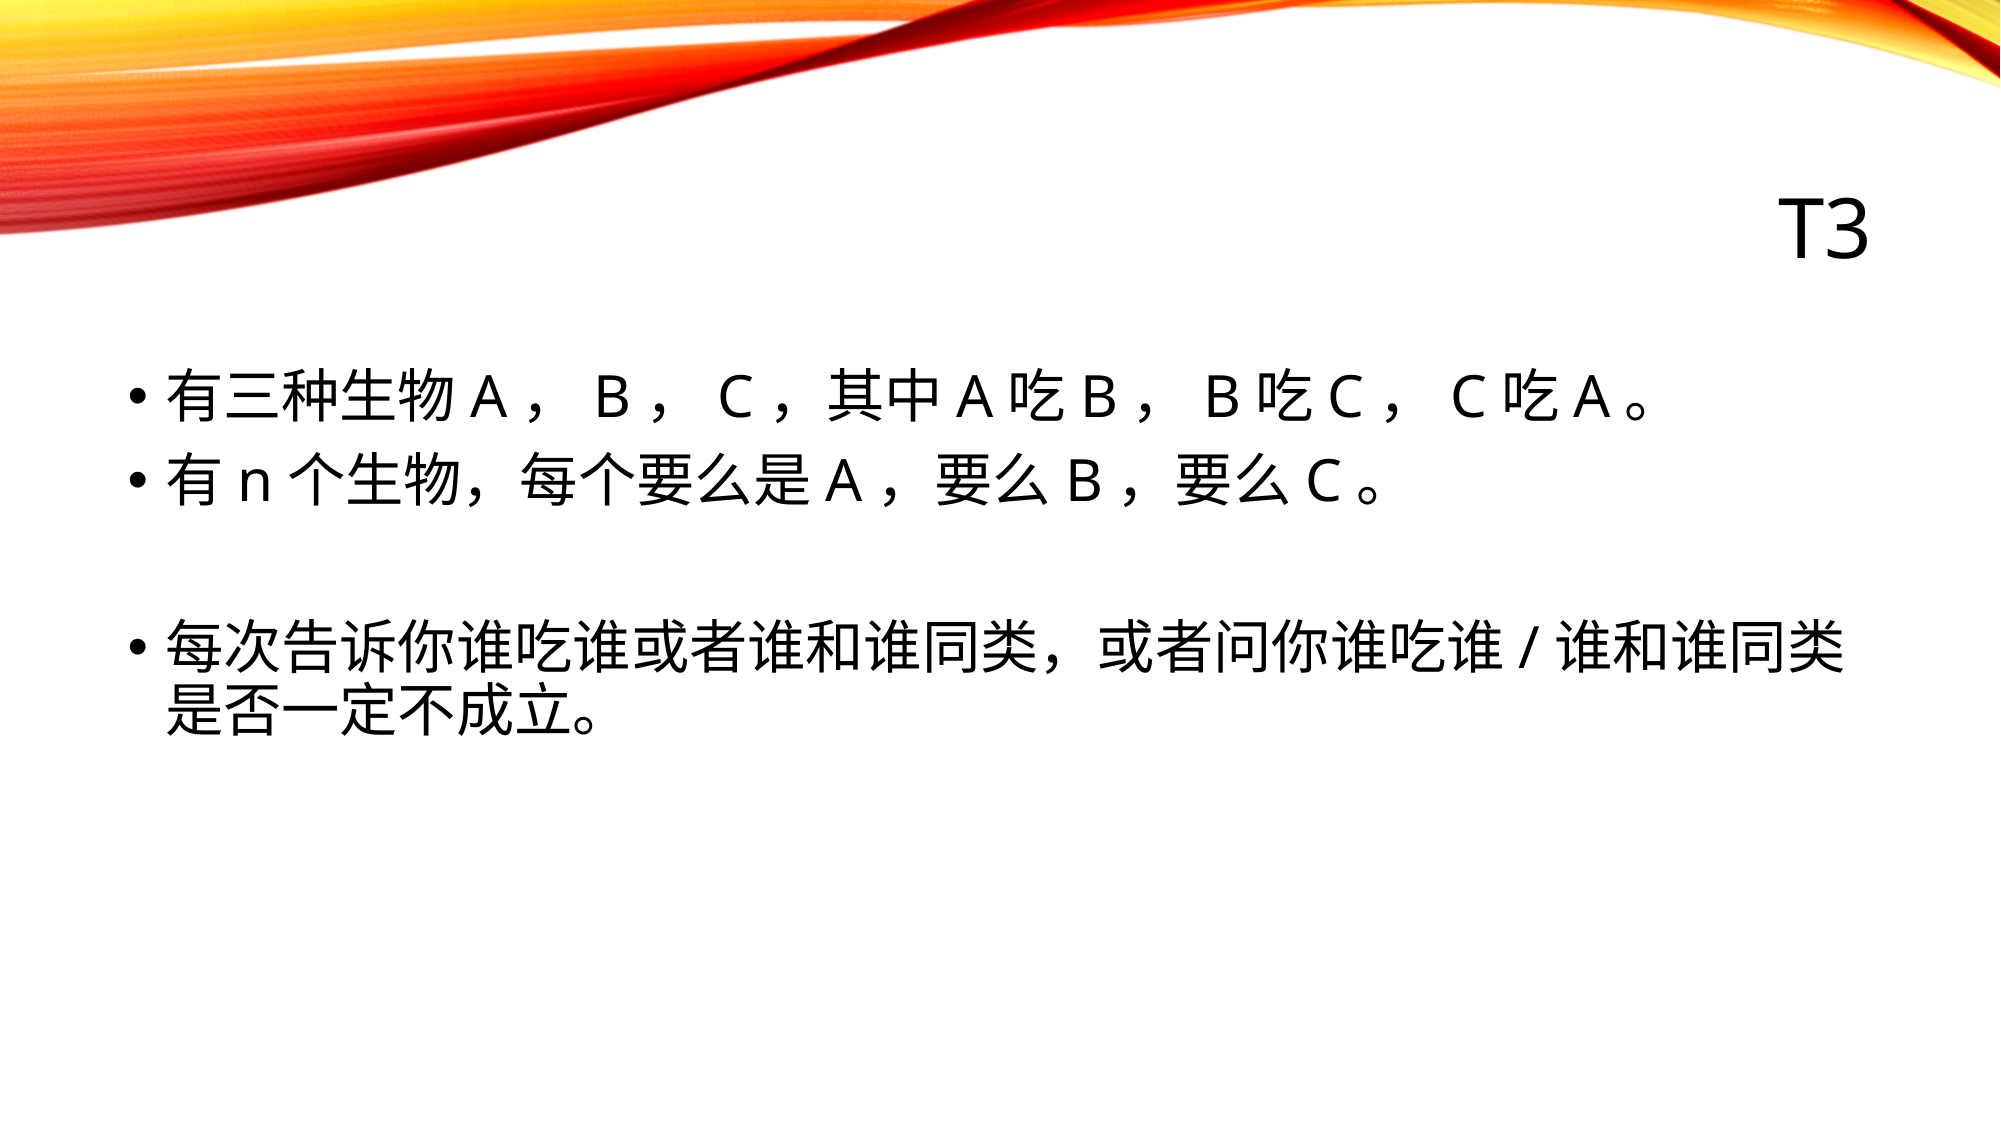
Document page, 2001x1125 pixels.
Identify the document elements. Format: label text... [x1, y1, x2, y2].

picture [0, 0, 2000, 237]
list 有三种生物A，B，C，其中A吃B，B吃C，C吃A。 有n个生物，每个要么是A，要么B，要么C。 每次告诉你谁吃谁或者谁和谁同类，或者问你谁吃谁/谁和谁同类是否一定不成立。 [112, 360, 1888, 1021]
title T3 [474, 125, 1888, 338]
